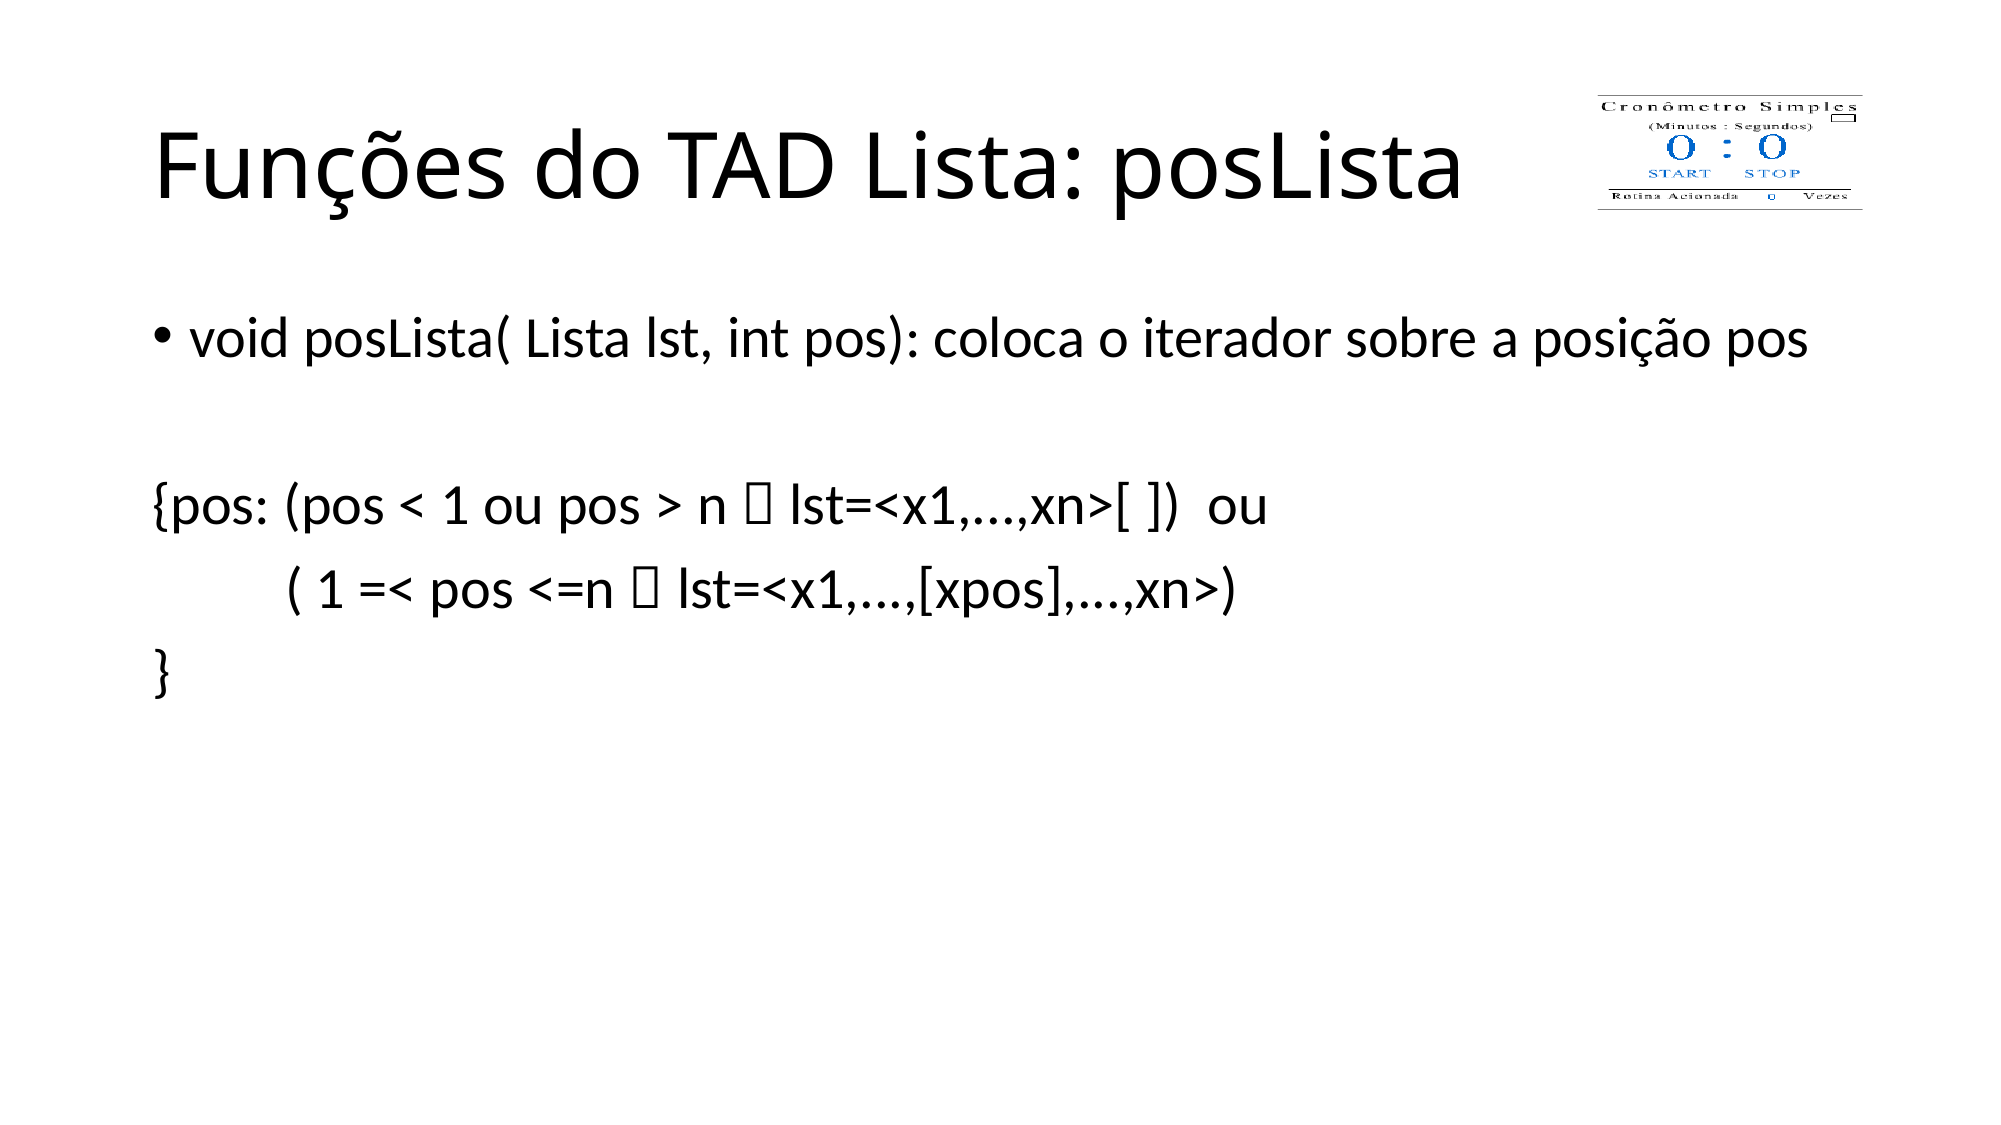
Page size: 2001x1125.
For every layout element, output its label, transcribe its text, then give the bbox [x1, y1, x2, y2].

list void posLista( Lista lst, int pos): coloca o iterador sobre a posição pos {pos: (pos < 1 ou pos > n  lst=<x1,...,xn>[ ]) ou ( 1 =< pos <=n  lst=<x1,...,[xpos],...,xn>) } [137, 299, 1863, 1014]
title Funções do TAD Lista: posLista [137, 59, 1863, 278]
